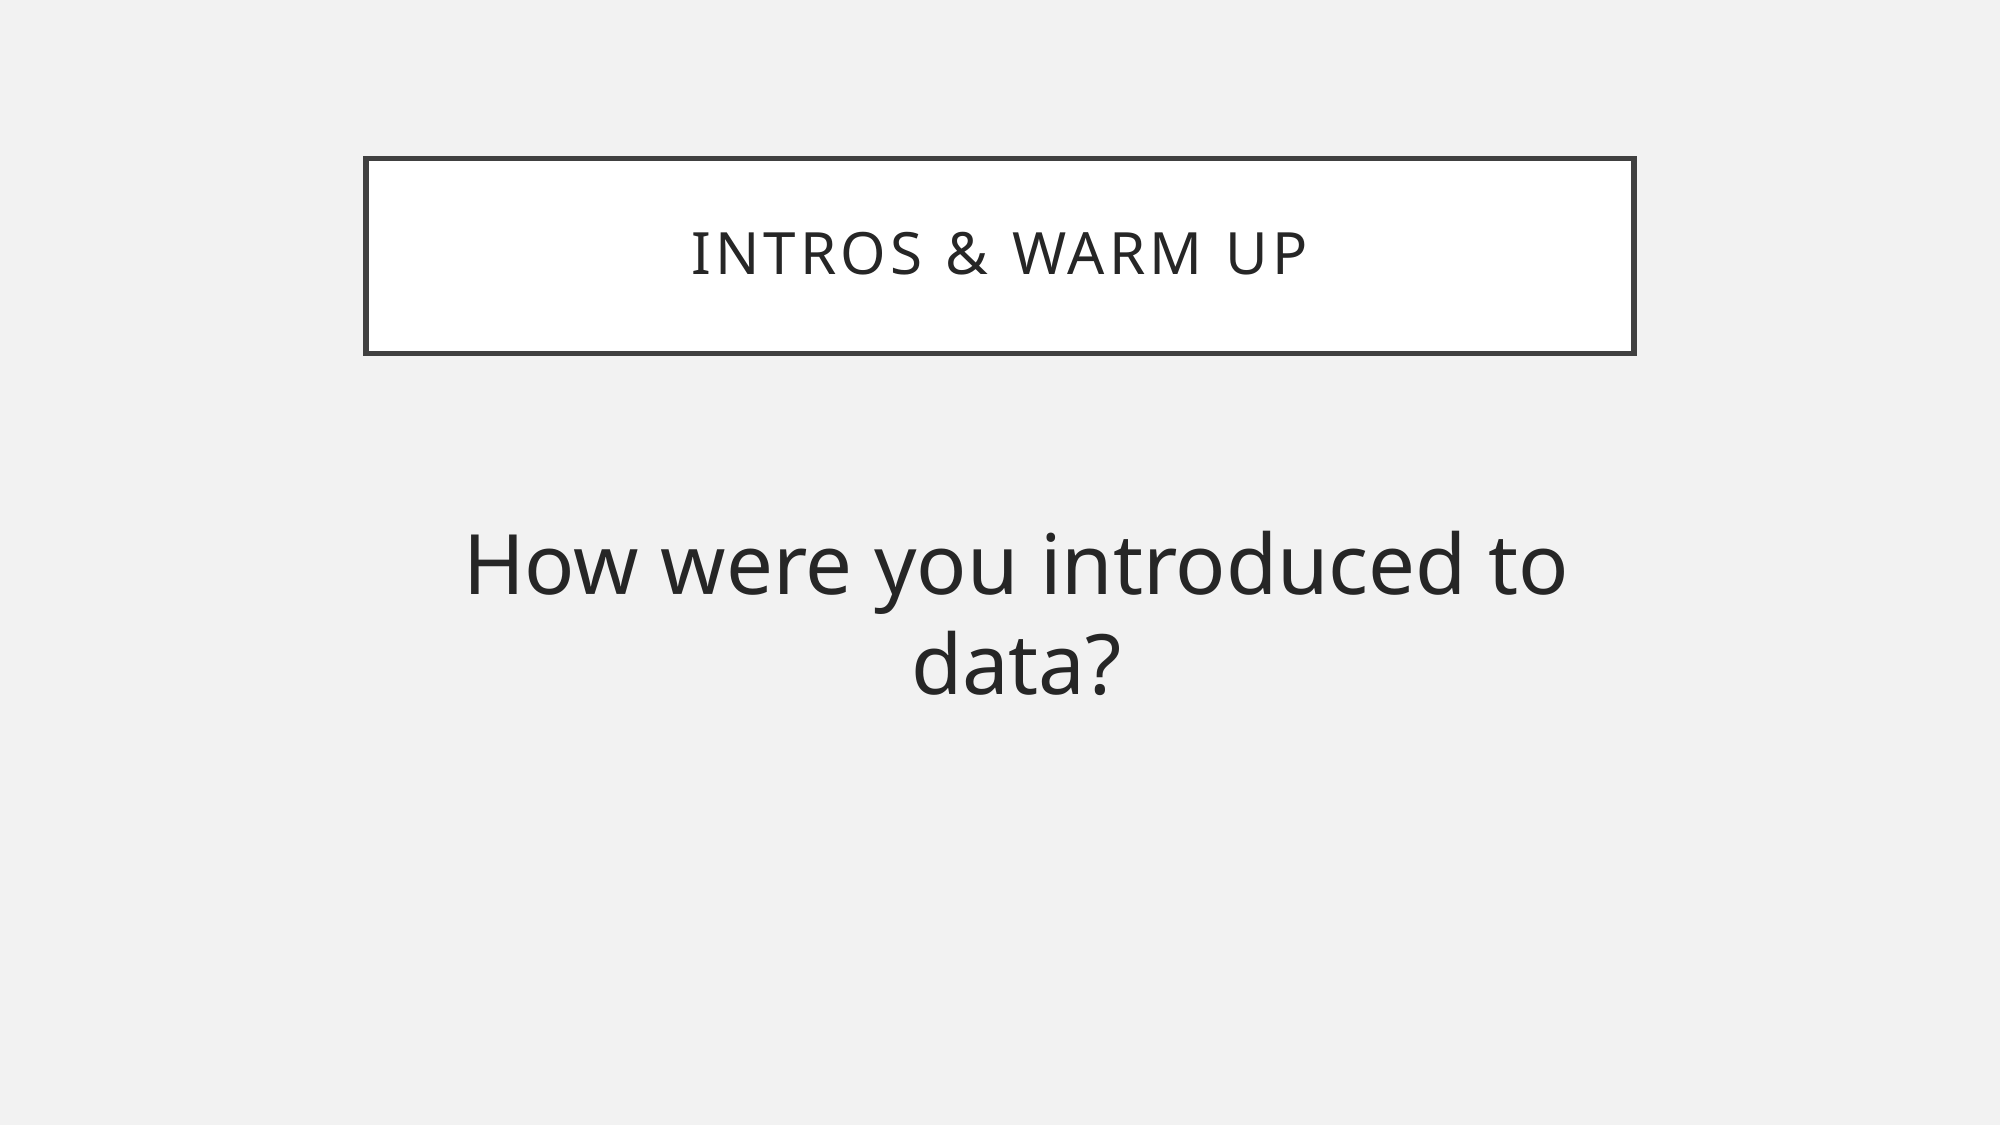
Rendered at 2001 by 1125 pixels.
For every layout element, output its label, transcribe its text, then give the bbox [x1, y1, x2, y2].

title Intros & Warm Up [363, 156, 1637, 356]
list How were you introduced to data? [366, 432, 1634, 942]
